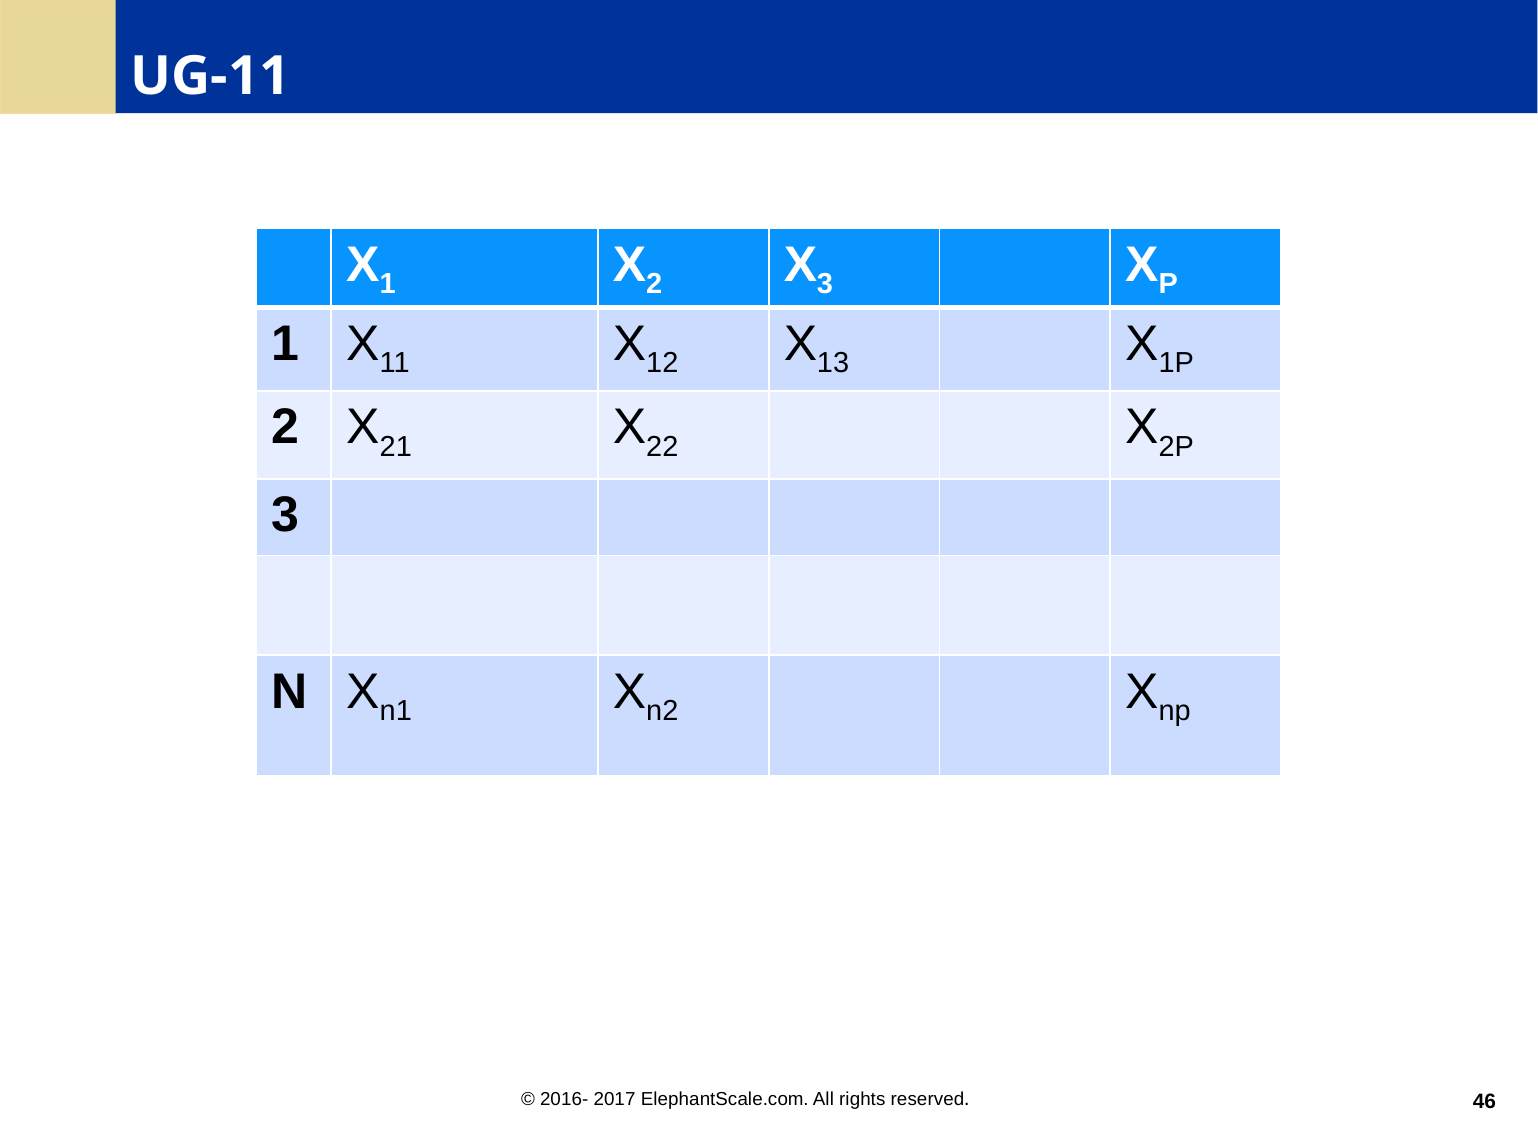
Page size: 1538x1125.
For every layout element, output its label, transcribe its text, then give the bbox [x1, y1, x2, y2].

table_cell [599, 556, 768, 654]
table_header [940, 229, 1109, 305]
table_cell [257, 556, 330, 654]
table_cell [940, 556, 1109, 654]
table_cell Xnp [1111, 656, 1280, 775]
table_cell [332, 480, 597, 555]
slide_number 46 [1406, 1075, 1497, 1113]
table_cell Xn2 [599, 656, 768, 775]
table_cell 3 [257, 480, 330, 555]
table_cell [770, 392, 939, 478]
table_cell X22 [599, 392, 768, 478]
table_cell [940, 656, 1109, 775]
table_cell X1P [1111, 310, 1280, 390]
table_cell X21 [332, 392, 597, 478]
table_cell X2P [1111, 392, 1280, 478]
table_cell [940, 392, 1109, 478]
table_cell [1111, 480, 1280, 555]
table_cell N [257, 656, 330, 775]
table_header X2 [599, 229, 768, 305]
table_cell X12 [599, 310, 768, 390]
table_cell [940, 310, 1109, 390]
table_cell [332, 556, 597, 654]
table_cell X13 [770, 310, 939, 390]
table_cell [770, 480, 939, 555]
table_header [257, 229, 330, 305]
table_cell [770, 656, 939, 775]
table_cell X11 [332, 310, 597, 390]
table_cell Xn1 [332, 656, 597, 775]
table_header X1 [332, 229, 597, 305]
table_header XP [1111, 229, 1280, 305]
table_cell 1 [257, 310, 330, 390]
table_cell [1111, 556, 1280, 654]
title UG-11 [115, 0, 1538, 114]
table_header X3 [770, 229, 939, 305]
picture [0, 0, 115, 114]
table_cell [770, 556, 939, 654]
table_cell 2 [257, 392, 330, 478]
table_cell [599, 480, 768, 555]
table_cell [940, 480, 1109, 555]
